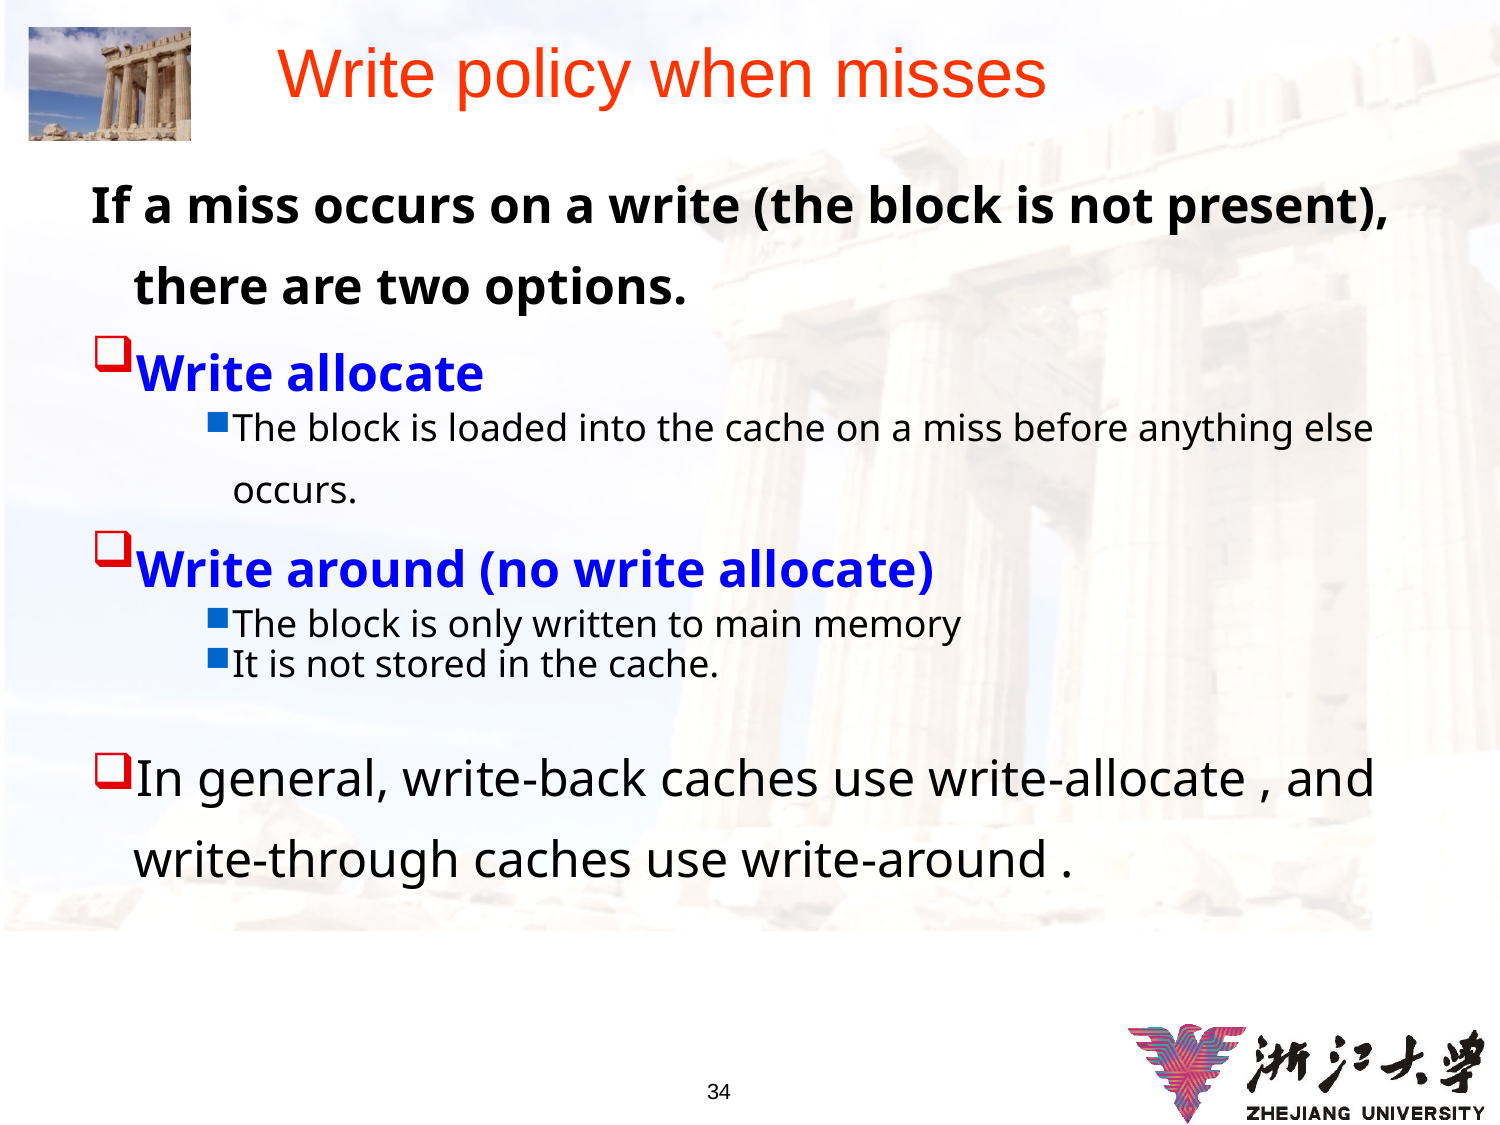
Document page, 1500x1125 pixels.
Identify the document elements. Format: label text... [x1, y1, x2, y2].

list If a miss occurs on a write (the block is not present), there are two options. Write allocate The block is loaded into the cache on a miss before anything else occurs. Write around (no write allocate) The block is only written to main memory It is not stored in the cache. In general, write-back caches use write-allocate , and write-through caches use write-around . [76, 172, 1465, 1011]
picture [0, 0, 1500, 1125]
title Write policy when misses [263, 0, 1448, 140]
